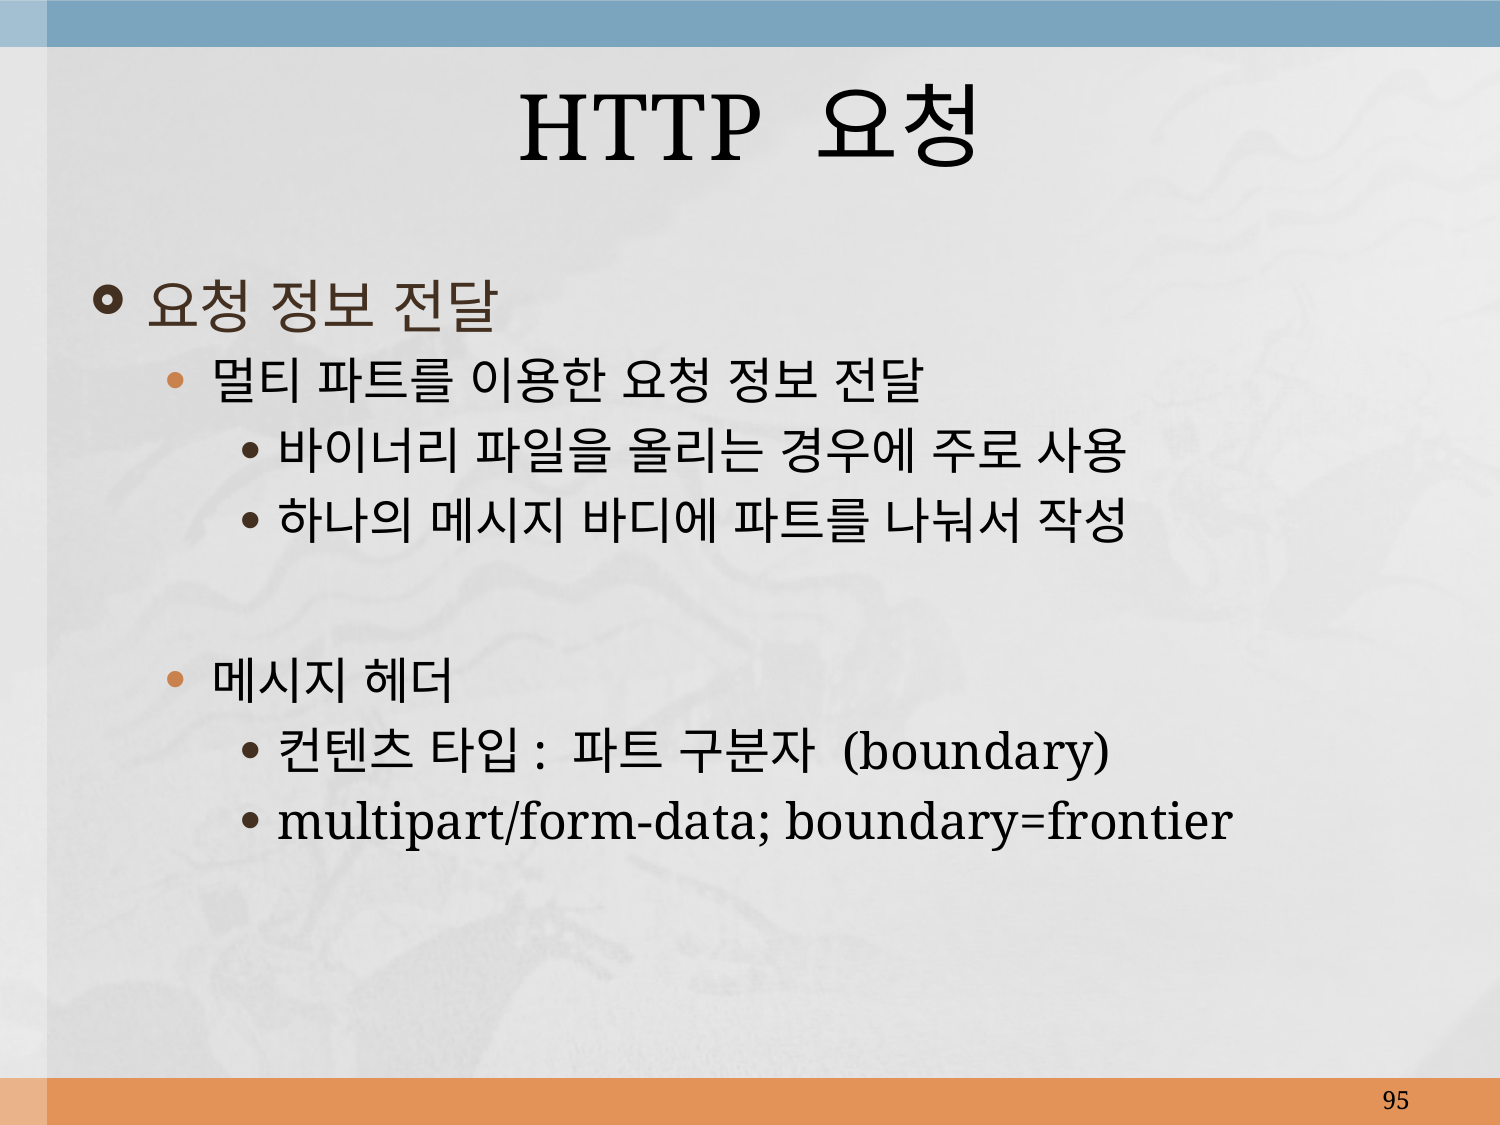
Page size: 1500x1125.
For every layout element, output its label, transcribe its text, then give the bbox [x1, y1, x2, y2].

list 요청 정보 전달 멀티 파트를 이용한 요청 정보 전달 바이너리 파일을 올리는 경우에 주로 사용 하나의 메시지 바디에 파트를 나눠서 작성 메시지 헤더 컨텐츠 타입: 파트 구분자 (boundary) multipart/form-data; boundary=frontier [75, 262, 1425, 1005]
slide_number 95 [1074, 1078, 1425, 1125]
title HTTP 요청 [49, 46, 1454, 202]
